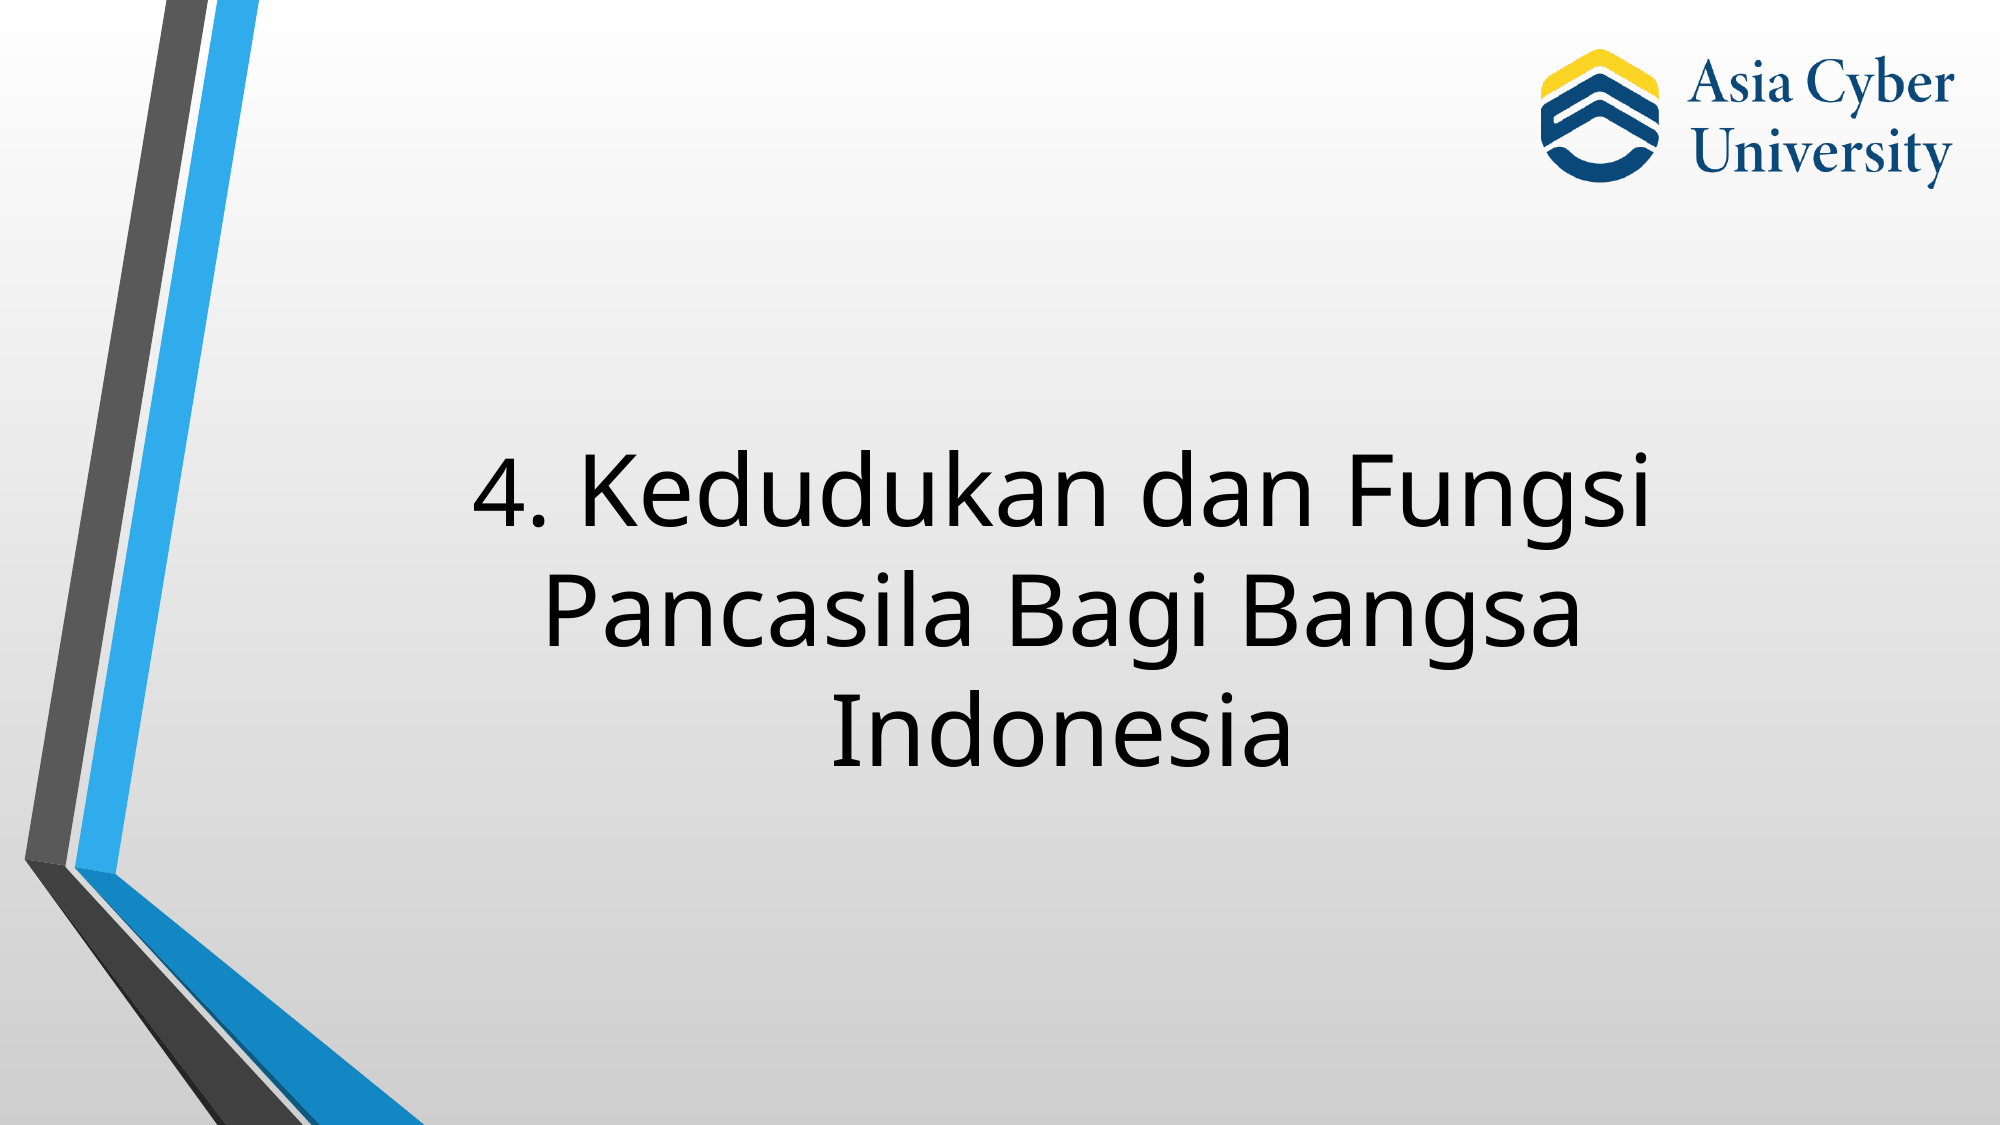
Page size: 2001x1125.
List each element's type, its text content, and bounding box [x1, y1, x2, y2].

picture [1541, 49, 1955, 189]
text_box 4. Kedudukan dan Fungsi Pancasila Bagi Bangsa Indonesia [332, 419, 1795, 794]
